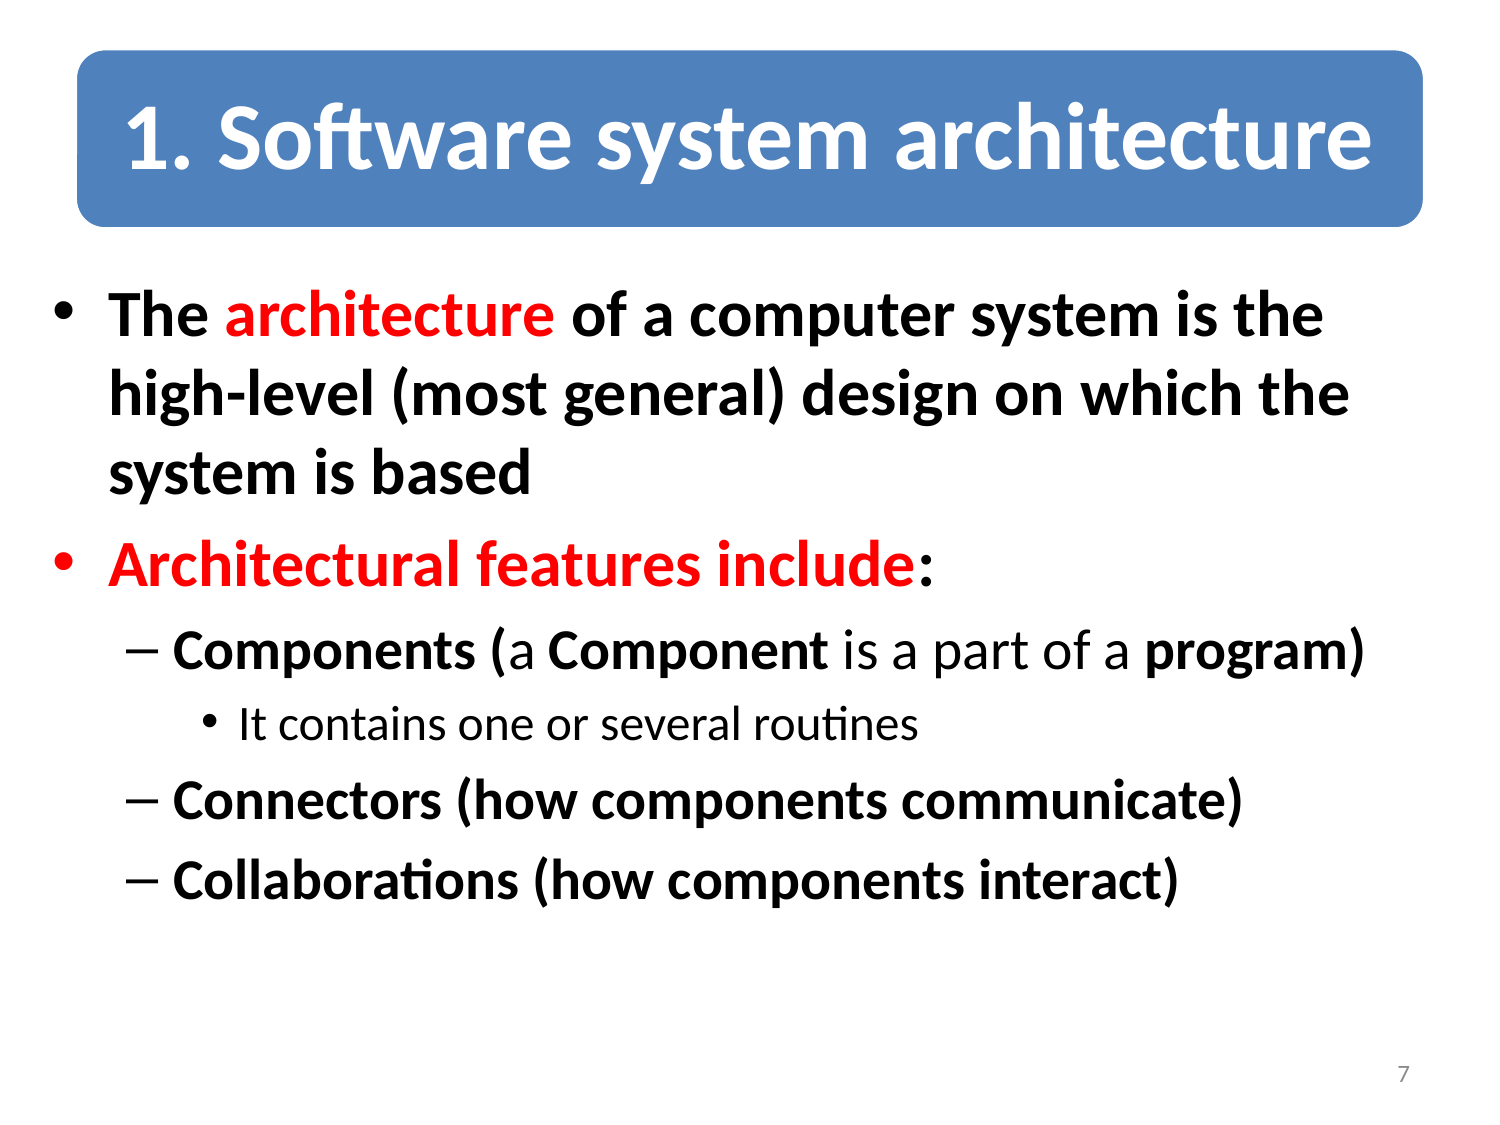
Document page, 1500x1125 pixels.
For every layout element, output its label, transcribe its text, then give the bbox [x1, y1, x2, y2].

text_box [74, 44, 1426, 233]
list The architecture of a computer system is the high-level (most general) design on which the system is based Architectural features include: Components (a Component is a part of a program) It contains one or several routines Connectors (how components communicate) Collaborations (how components interact) [37, 262, 1425, 1005]
slide_number 7 [1074, 1042, 1425, 1103]
